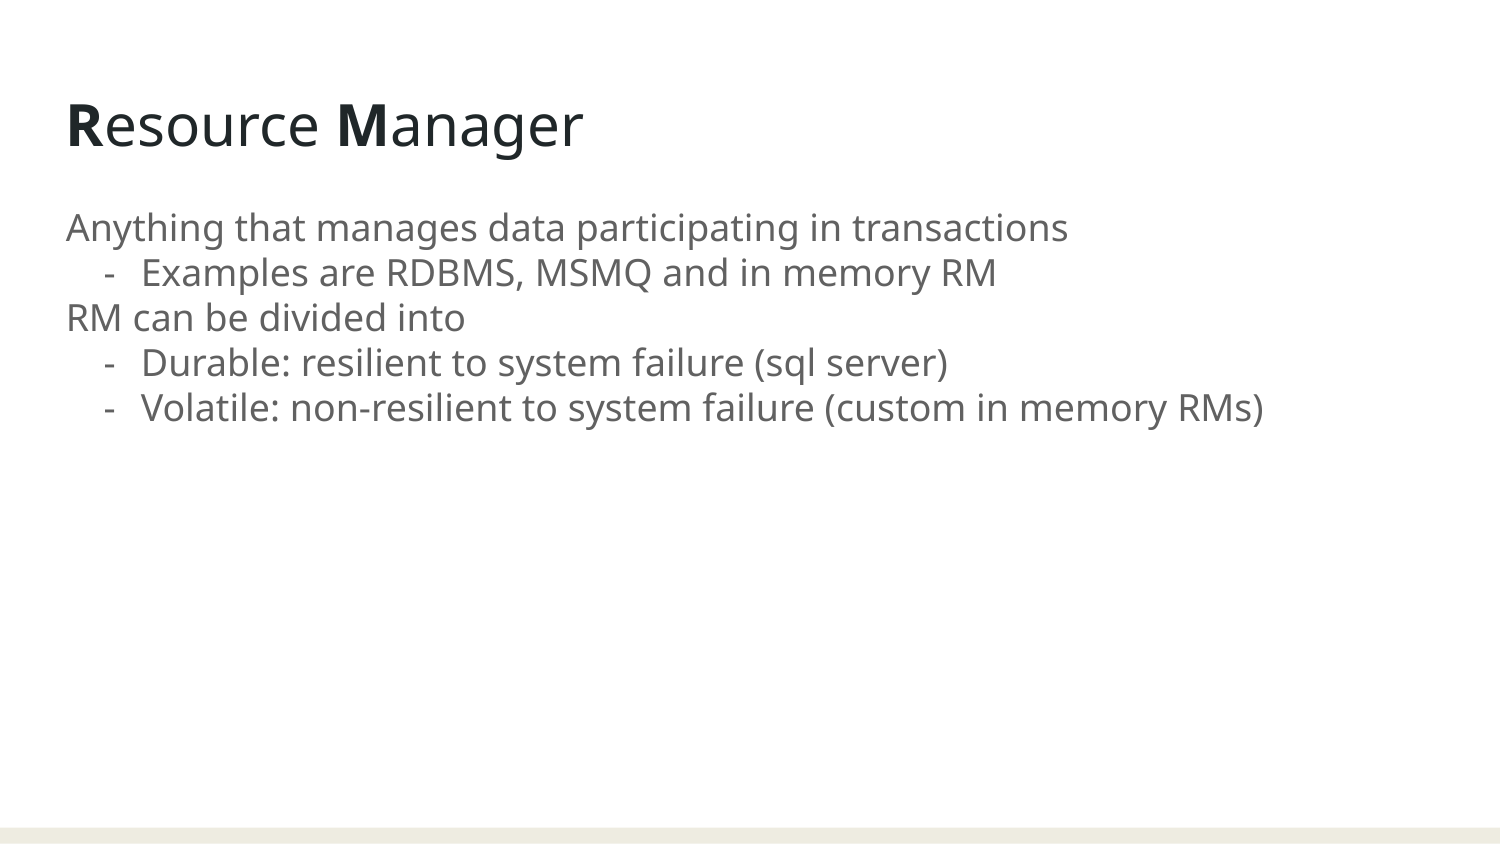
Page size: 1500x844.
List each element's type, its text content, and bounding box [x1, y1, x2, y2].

text_box Resource Manager [51, 72, 1449, 167]
text_box Anything that manages data participating in transactions Examples are RDBMS, MSMQ and in memory RM RM can be divided into Durable: resilient to system failure (sql server) Volatile: non-resilient to system failure (custom in memory RMs) [51, 189, 1449, 750]
